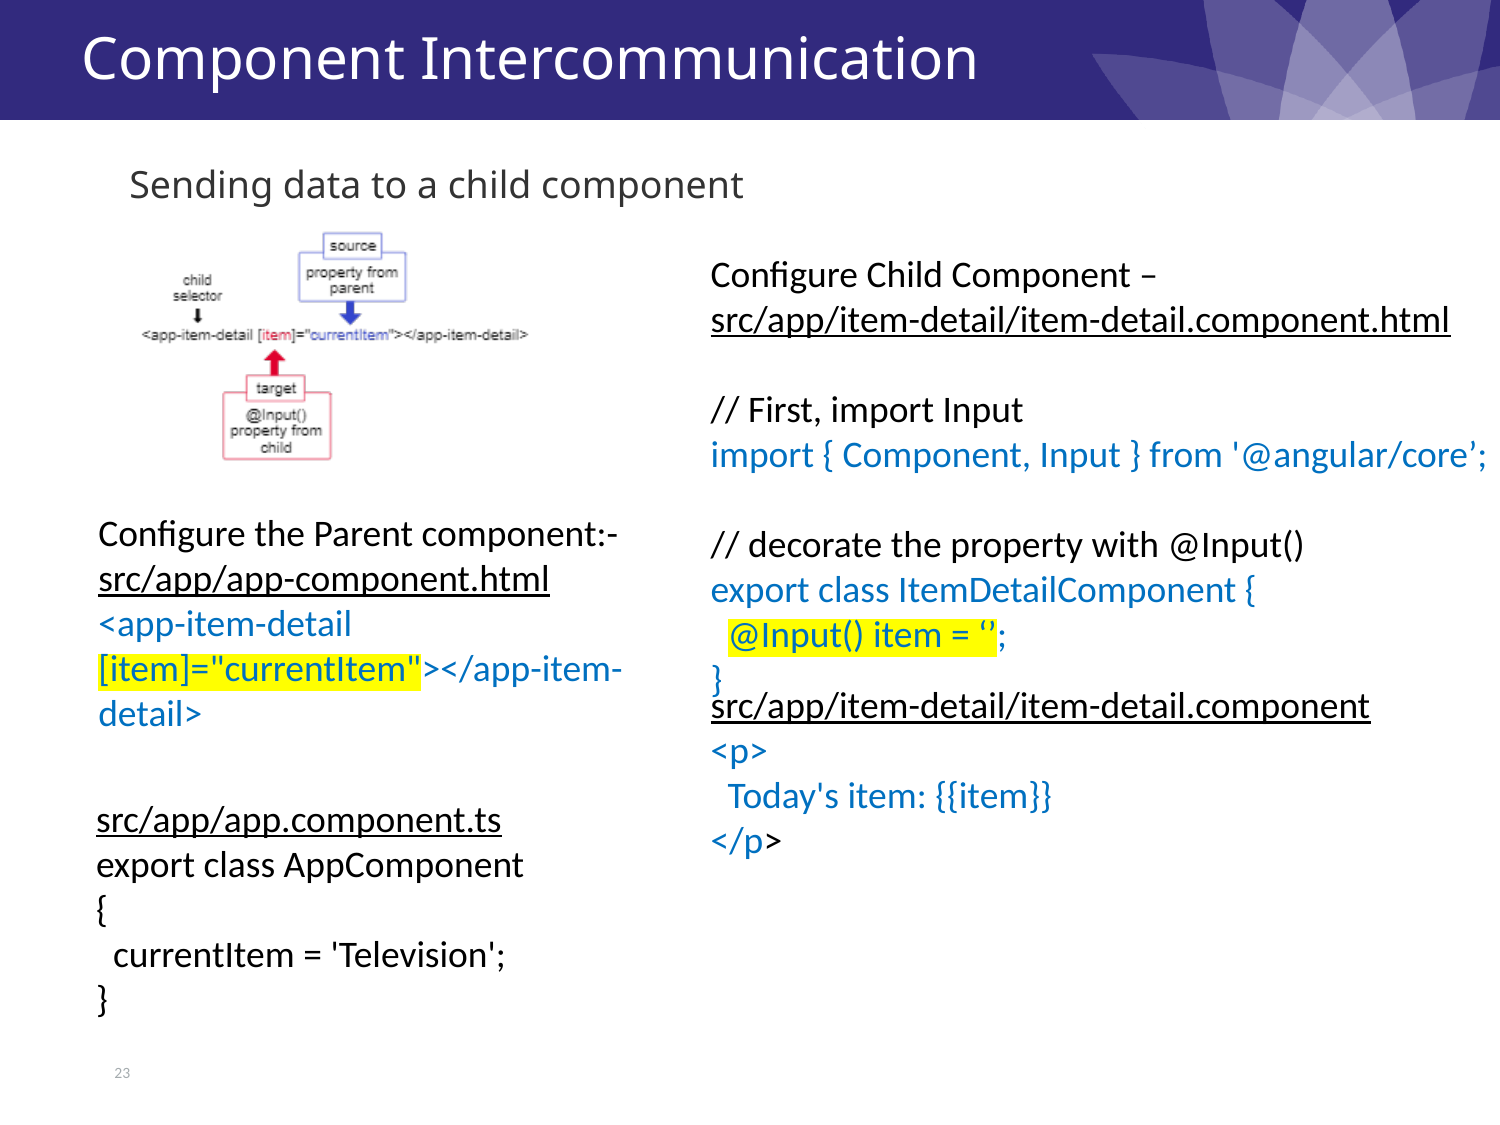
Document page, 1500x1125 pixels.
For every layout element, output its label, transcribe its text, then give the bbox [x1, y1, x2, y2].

picture [1043, 0, 1500, 130]
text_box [81, 501, 676, 1031]
text_box Sending data to a child component [114, 154, 865, 214]
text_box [695, 242, 1500, 872]
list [141, 229, 530, 464]
title Component Intercommunication [66, 16, 1468, 105]
